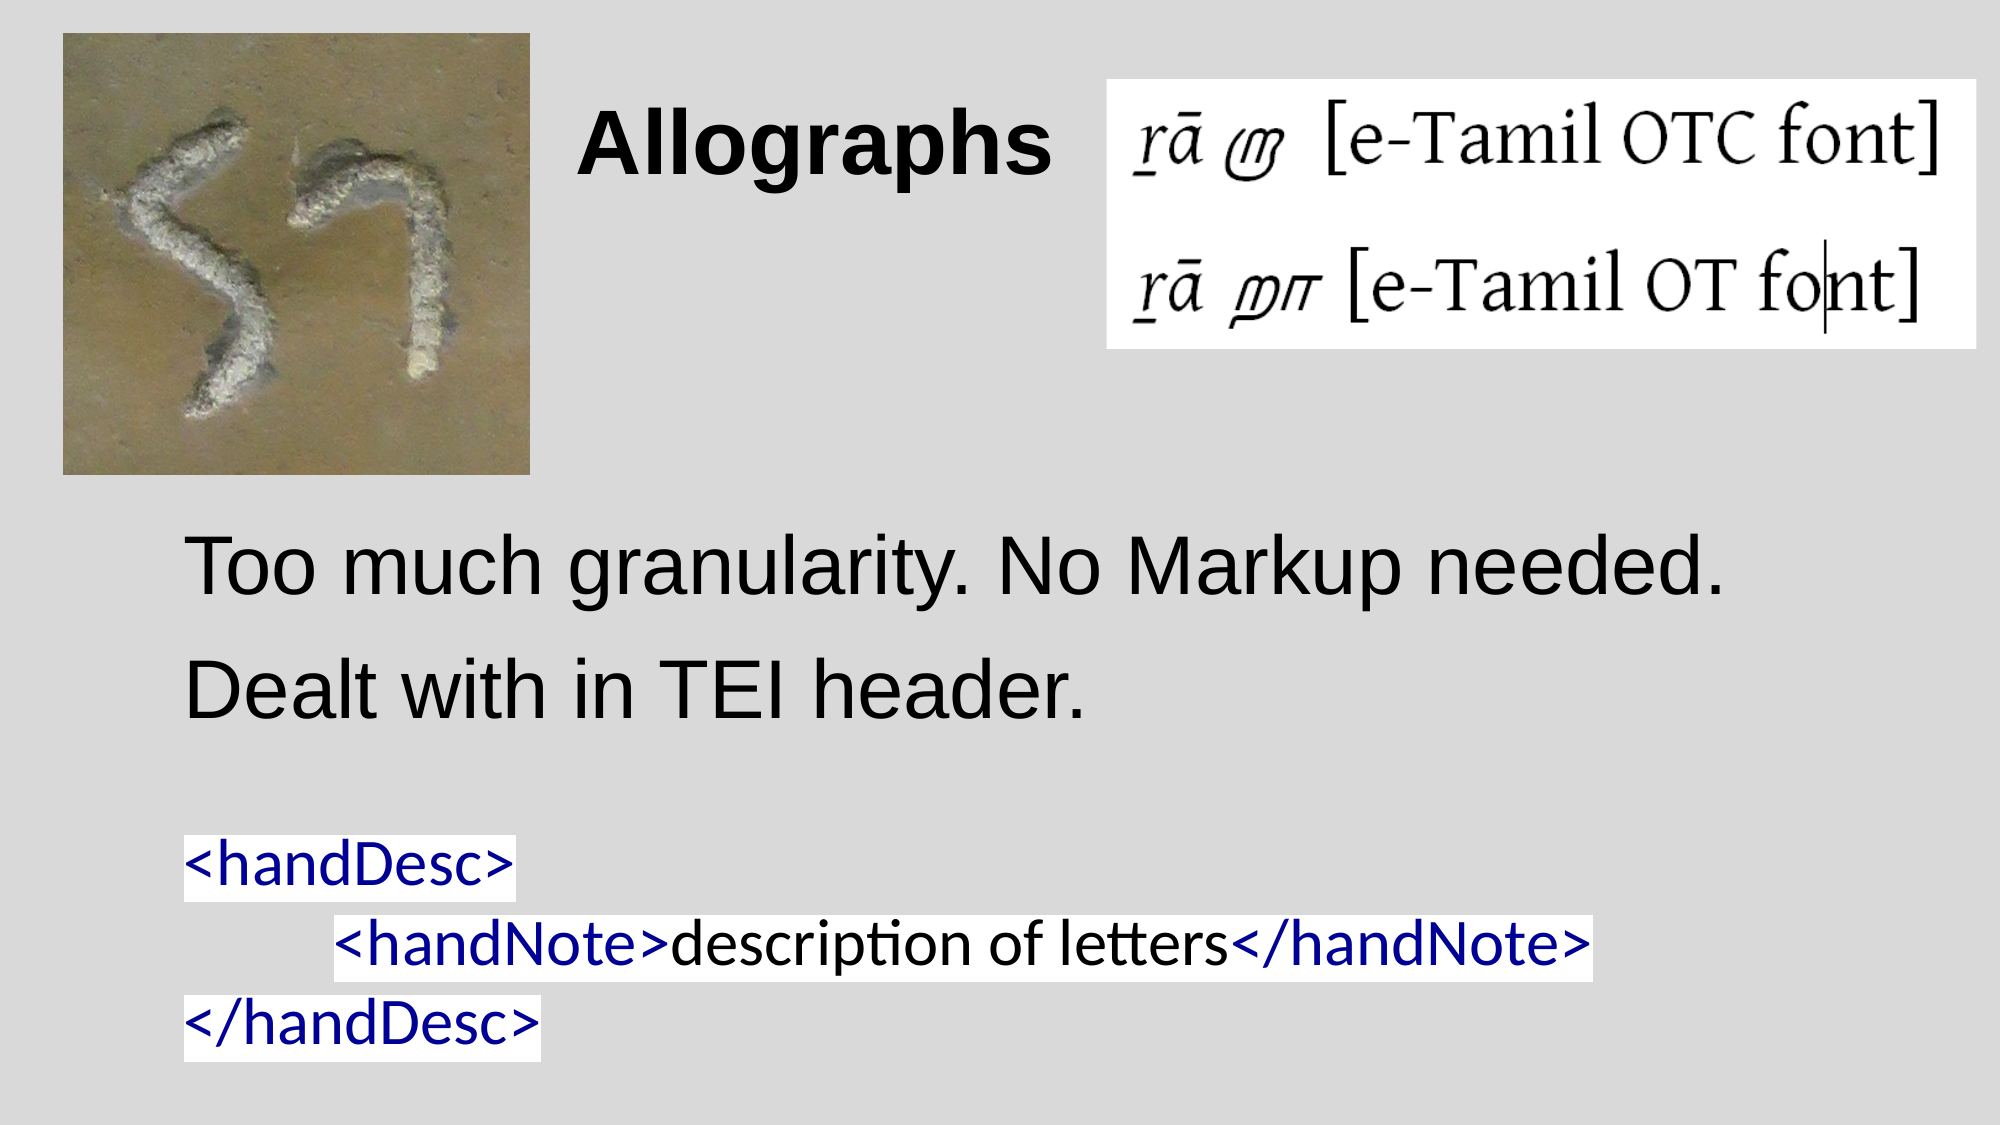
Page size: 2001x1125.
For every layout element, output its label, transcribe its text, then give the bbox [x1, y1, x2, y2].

list Too much granularity. No Markup needed. Dealt with in TEI header. [168, 515, 1894, 753]
picture [63, 33, 530, 475]
text_box <handDesc> <handNote>description of letters</handNote> </handDesc> [168, 811, 1858, 1066]
picture [1106, 79, 1977, 349]
title Allographs [547, 36, 1084, 254]
